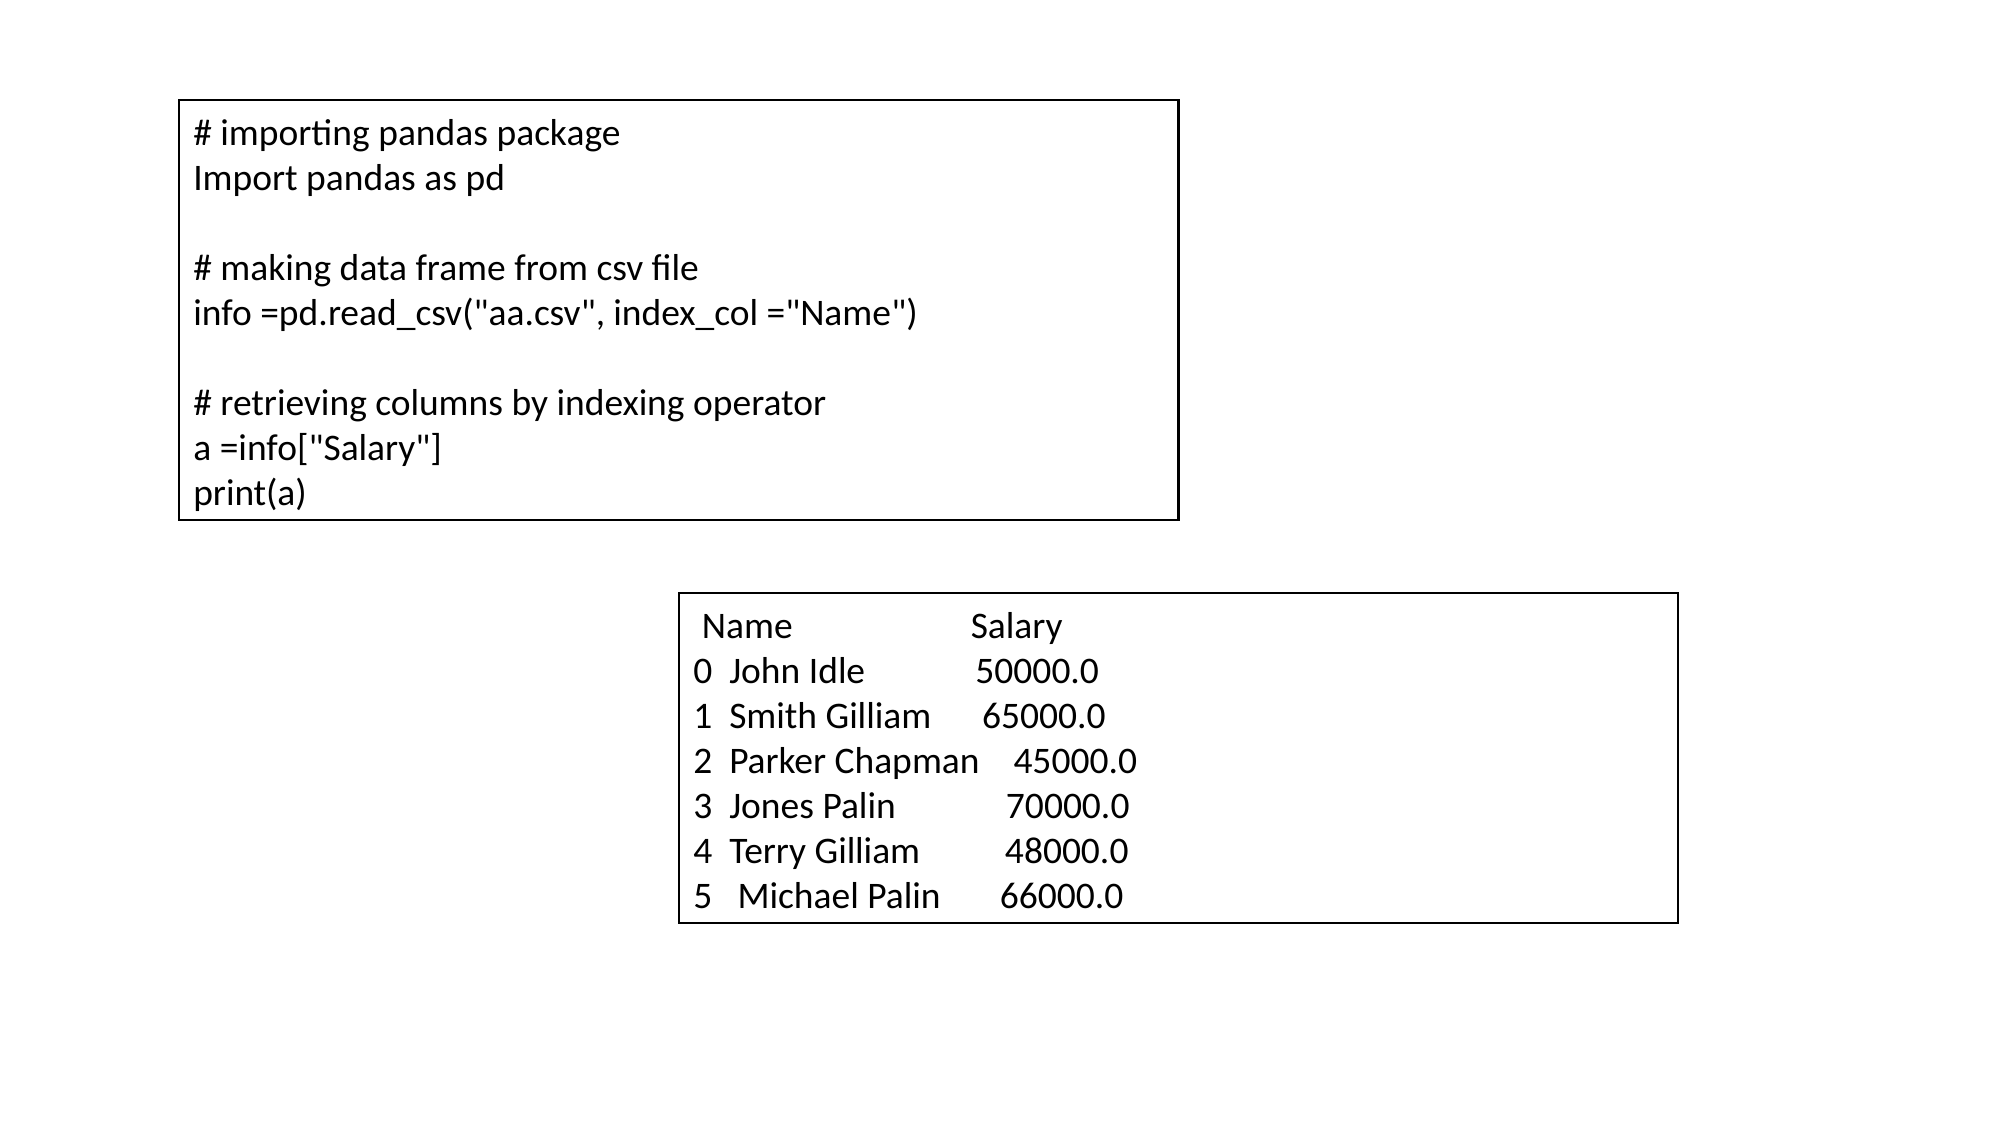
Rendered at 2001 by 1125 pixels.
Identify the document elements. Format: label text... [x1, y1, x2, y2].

text_box # importing pandas package Import pandas as pd # making data frame from csv file info =pd.read_csv("aa.csv", index_col ="Name") # retrieving columns by indexing operator a =info["Salary"] print(a) [178, 99, 1180, 521]
text_box Name Salary 0 John Idle 50000.0 1 Smith Gilliam 65000.0 2 Parker Chapman 45000.0 3 Jones Palin 70000.0 4 Terry Gilliam 48000.0 5 Michael Palin 66000.0 [678, 592, 1679, 924]
